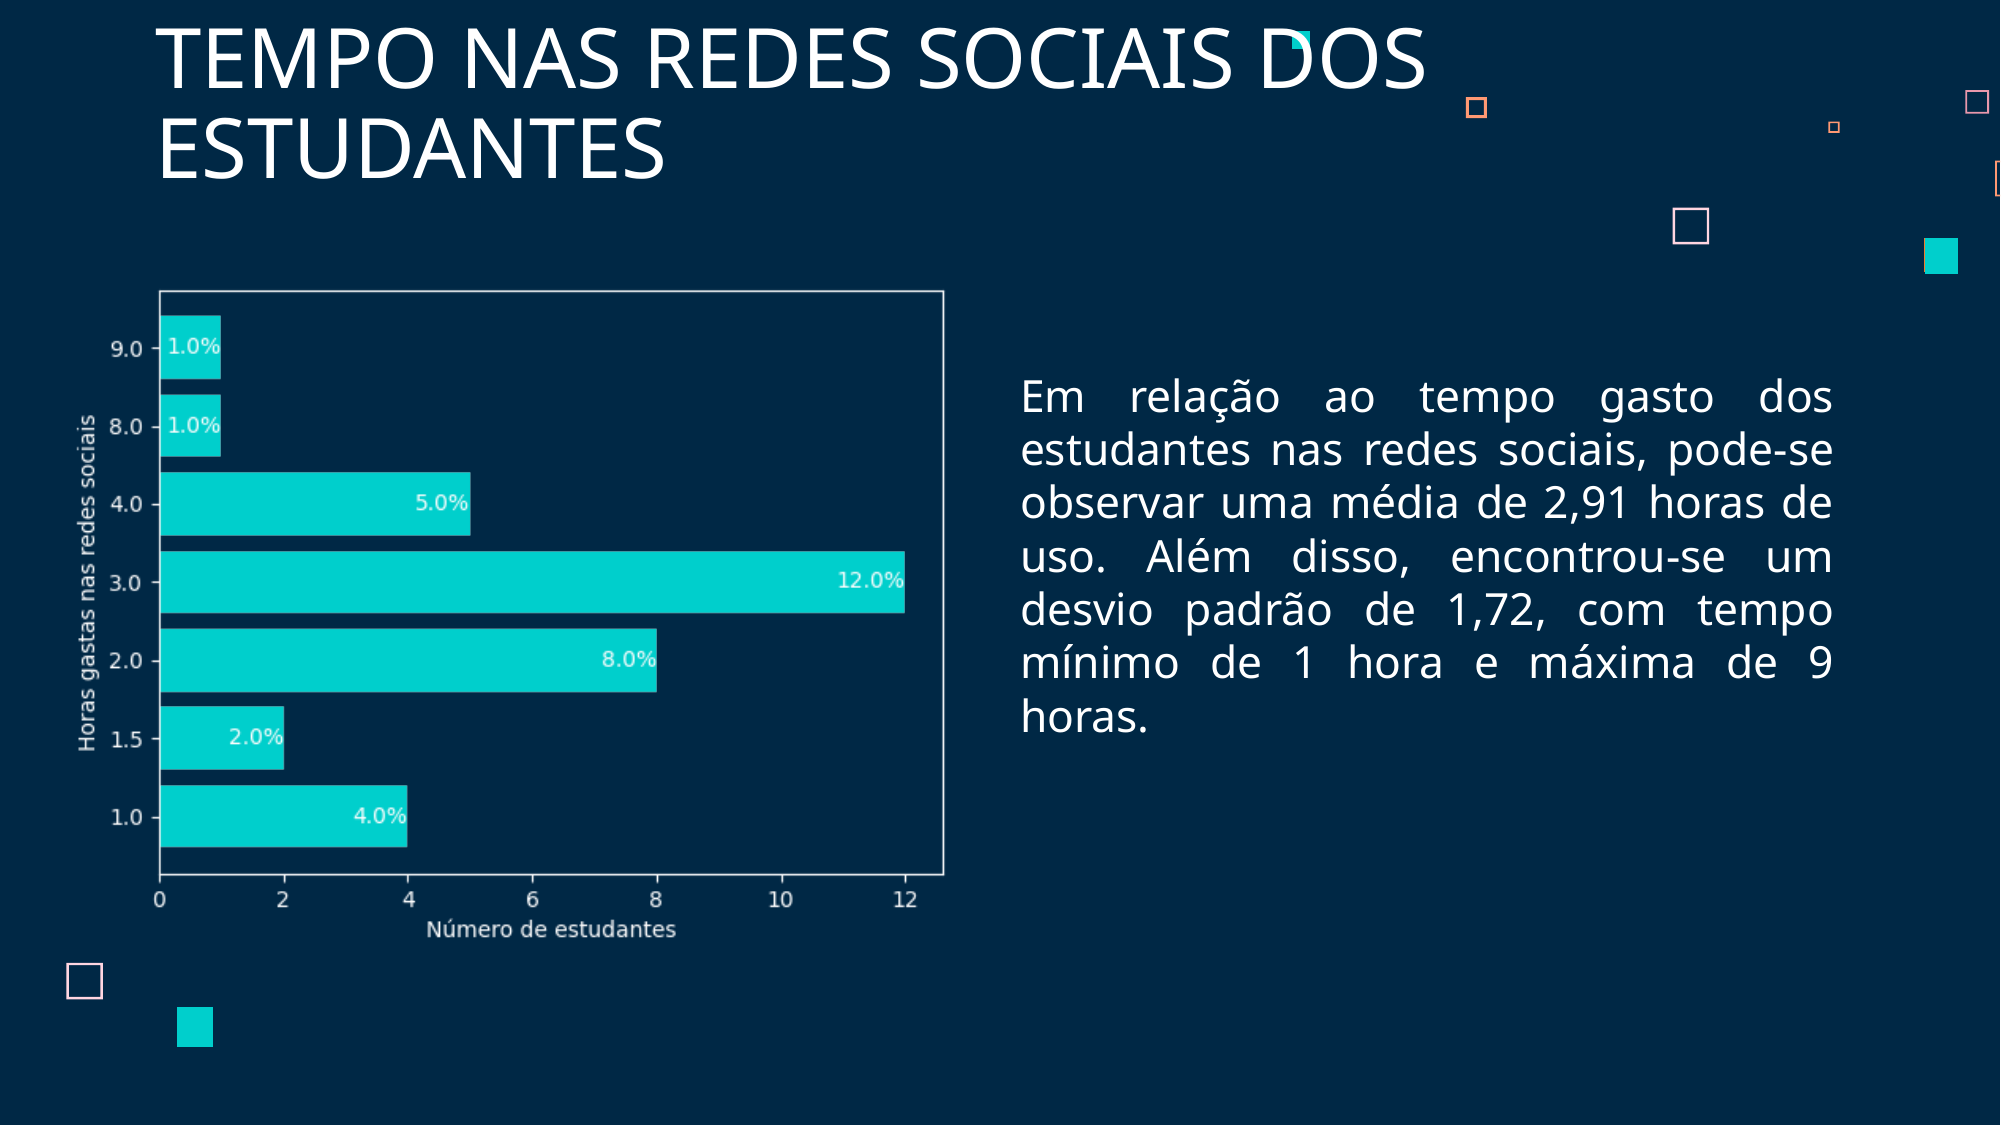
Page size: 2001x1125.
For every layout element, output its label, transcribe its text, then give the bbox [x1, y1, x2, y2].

text_box [1925, 237, 1958, 274]
text_box Em relação ao tempo gasto dos estudantes nas redes sociais, pode-se observar uma média de 2,91 horas de uso. Além disso, encontrou-se um desvio padrão de 1,72, com tempo mínimo de 1 hora e máxima de 9 horas. [999, 347, 1856, 1018]
title TEMPO NAS REDES SOCIAIS DOS ESTUDANTES [135, 90, 1729, 217]
picture [33, 199, 1044, 958]
text_box [176, 1007, 214, 1047]
